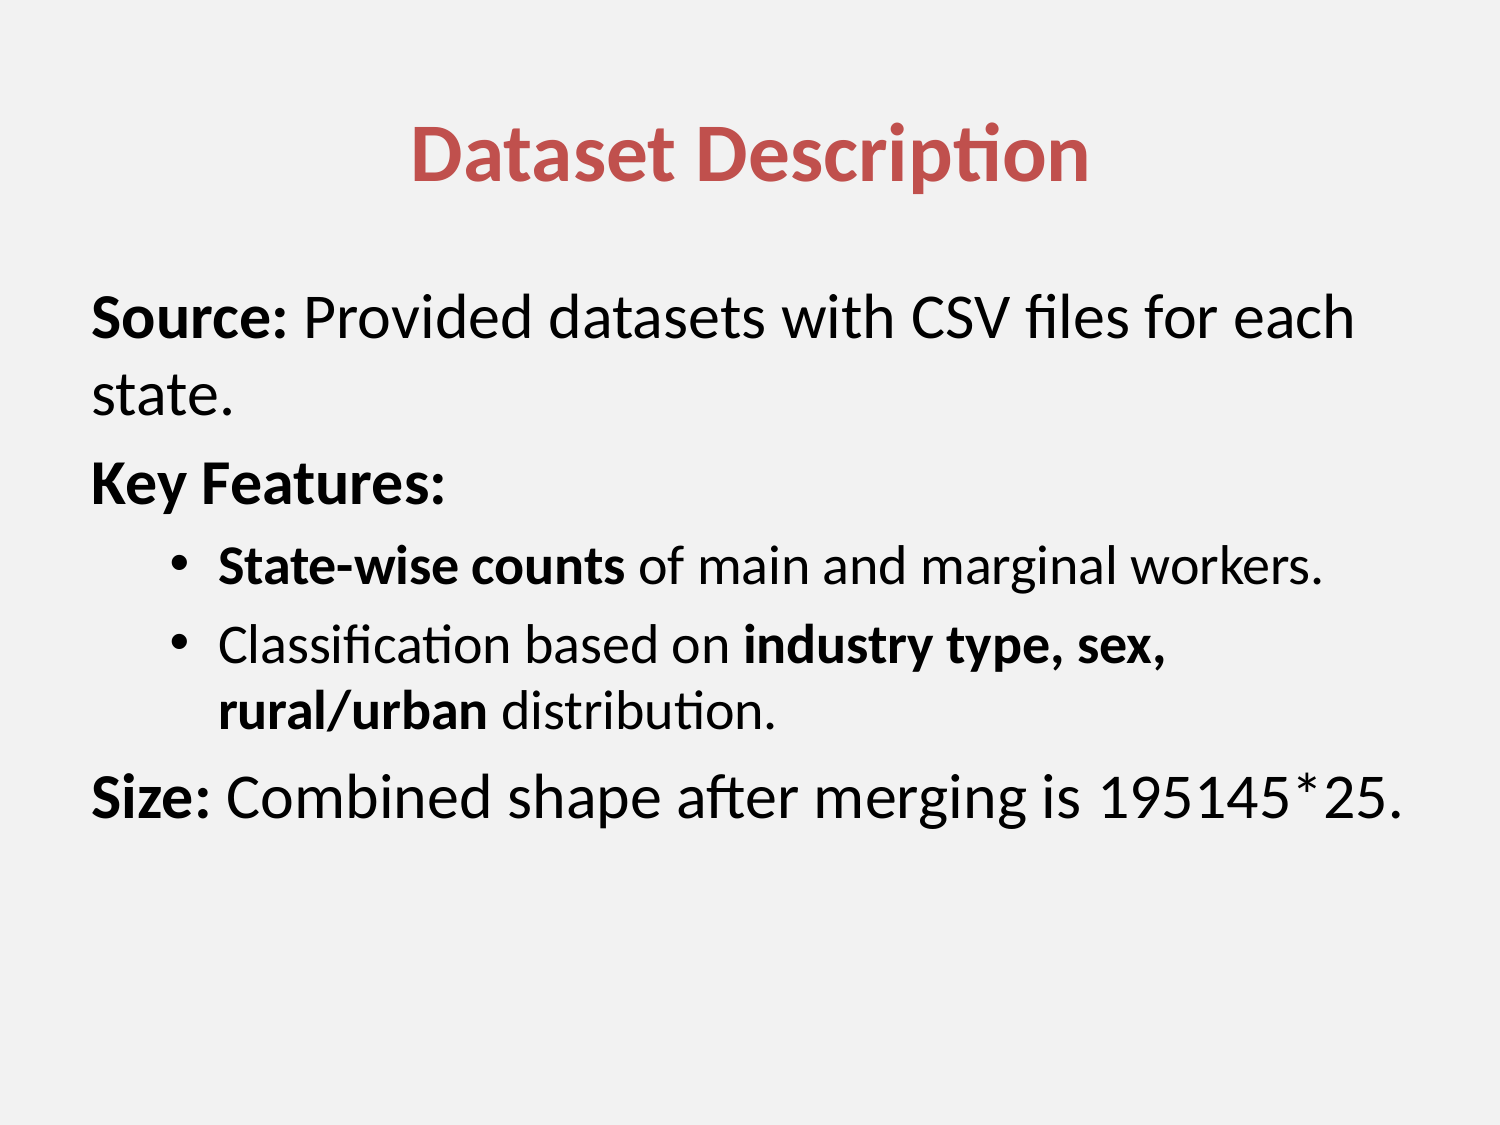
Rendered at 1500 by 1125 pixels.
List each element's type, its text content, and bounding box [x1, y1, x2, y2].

list Source: Provided datasets with CSV files for each state. Key Features: State-wise counts of main and marginal workers. Classification based on industry type, sex, rural/urban distribution. Size: Combined shape after merging is 195145*25. [76, 267, 1427, 870]
title Dataset Description [76, 90, 1427, 206]
